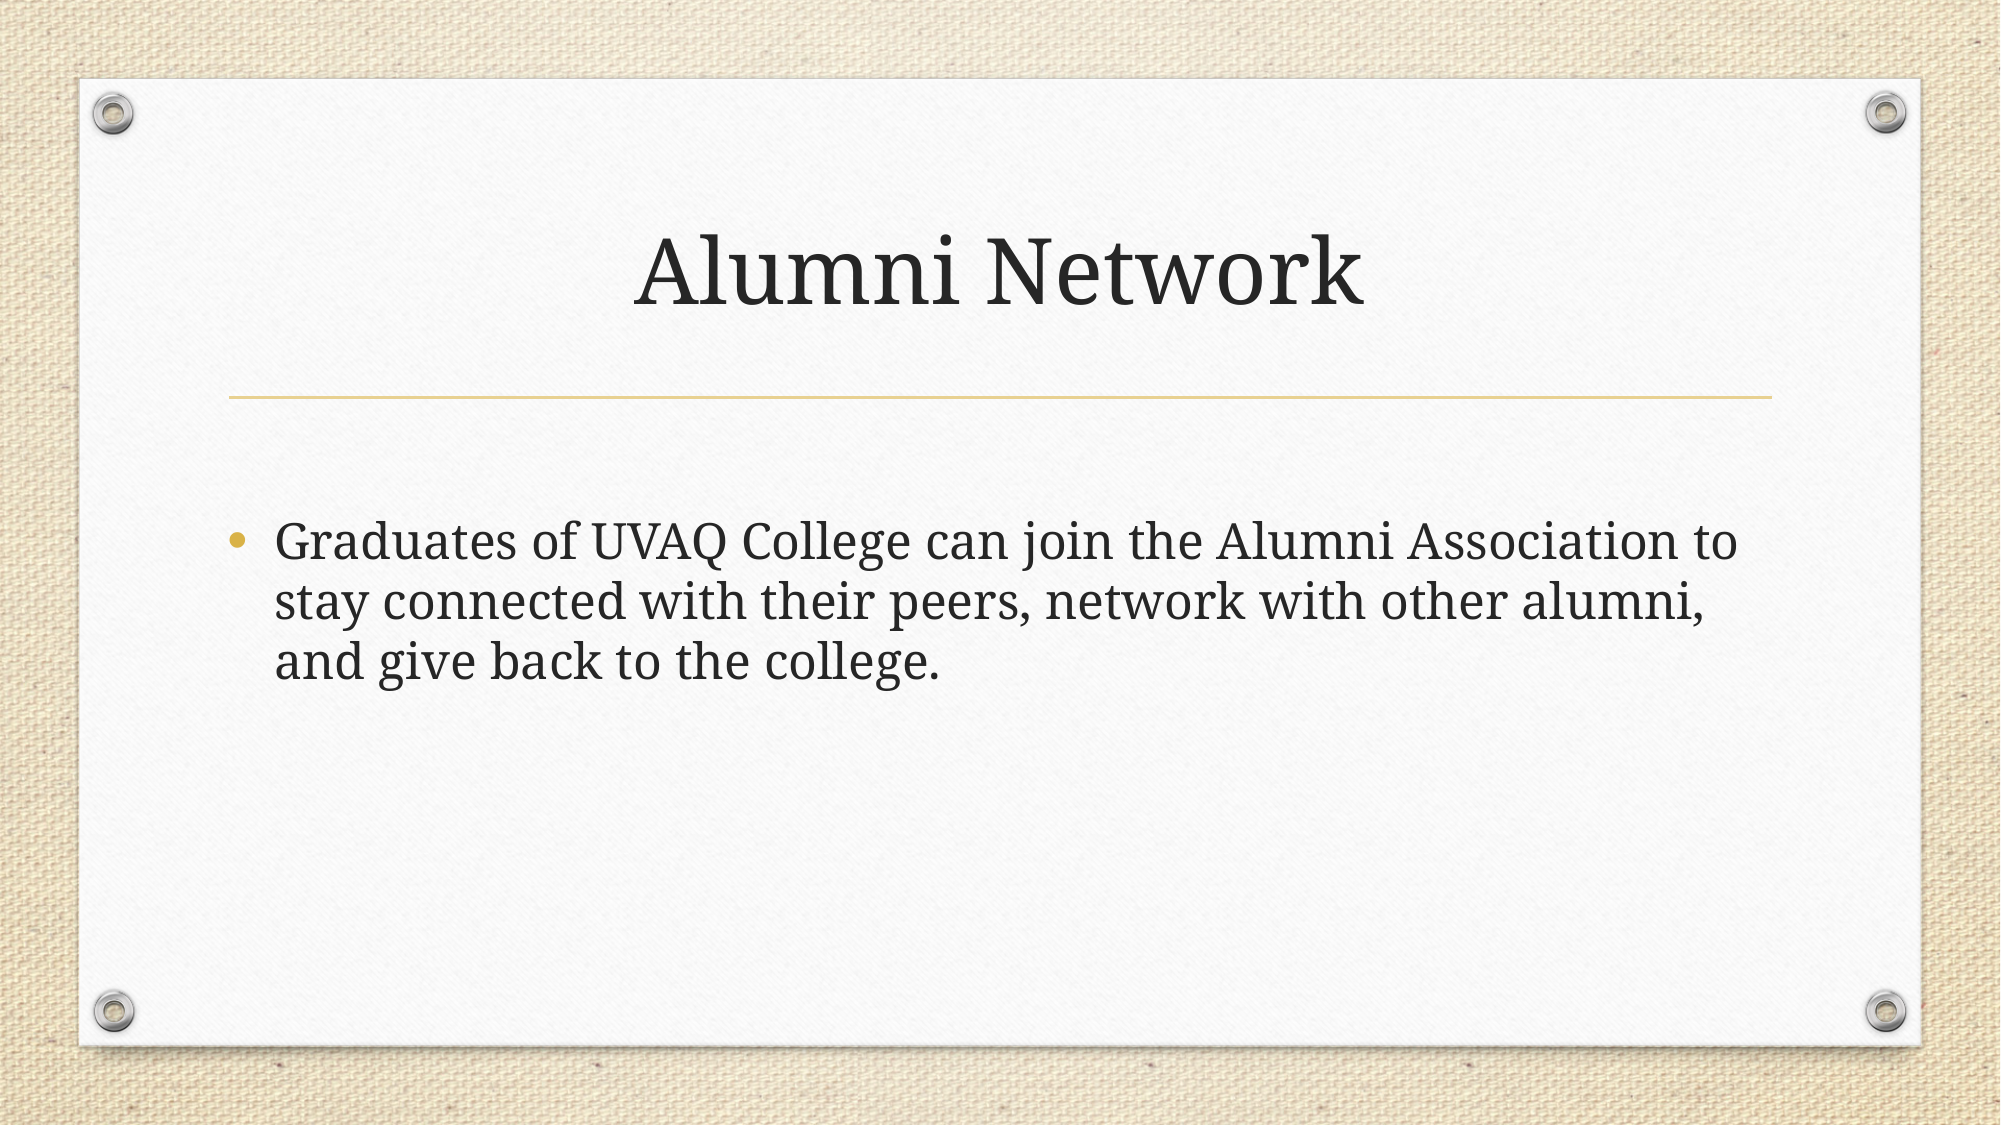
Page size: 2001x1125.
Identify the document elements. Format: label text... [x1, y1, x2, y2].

list Graduates of UVAQ College can join the Alumni Association to stay connected with their peers, network with other alumni, and give back to the college. [212, 419, 1788, 964]
picture [0, 0, 2001, 1125]
title Alumni Network [212, 161, 1788, 375]
